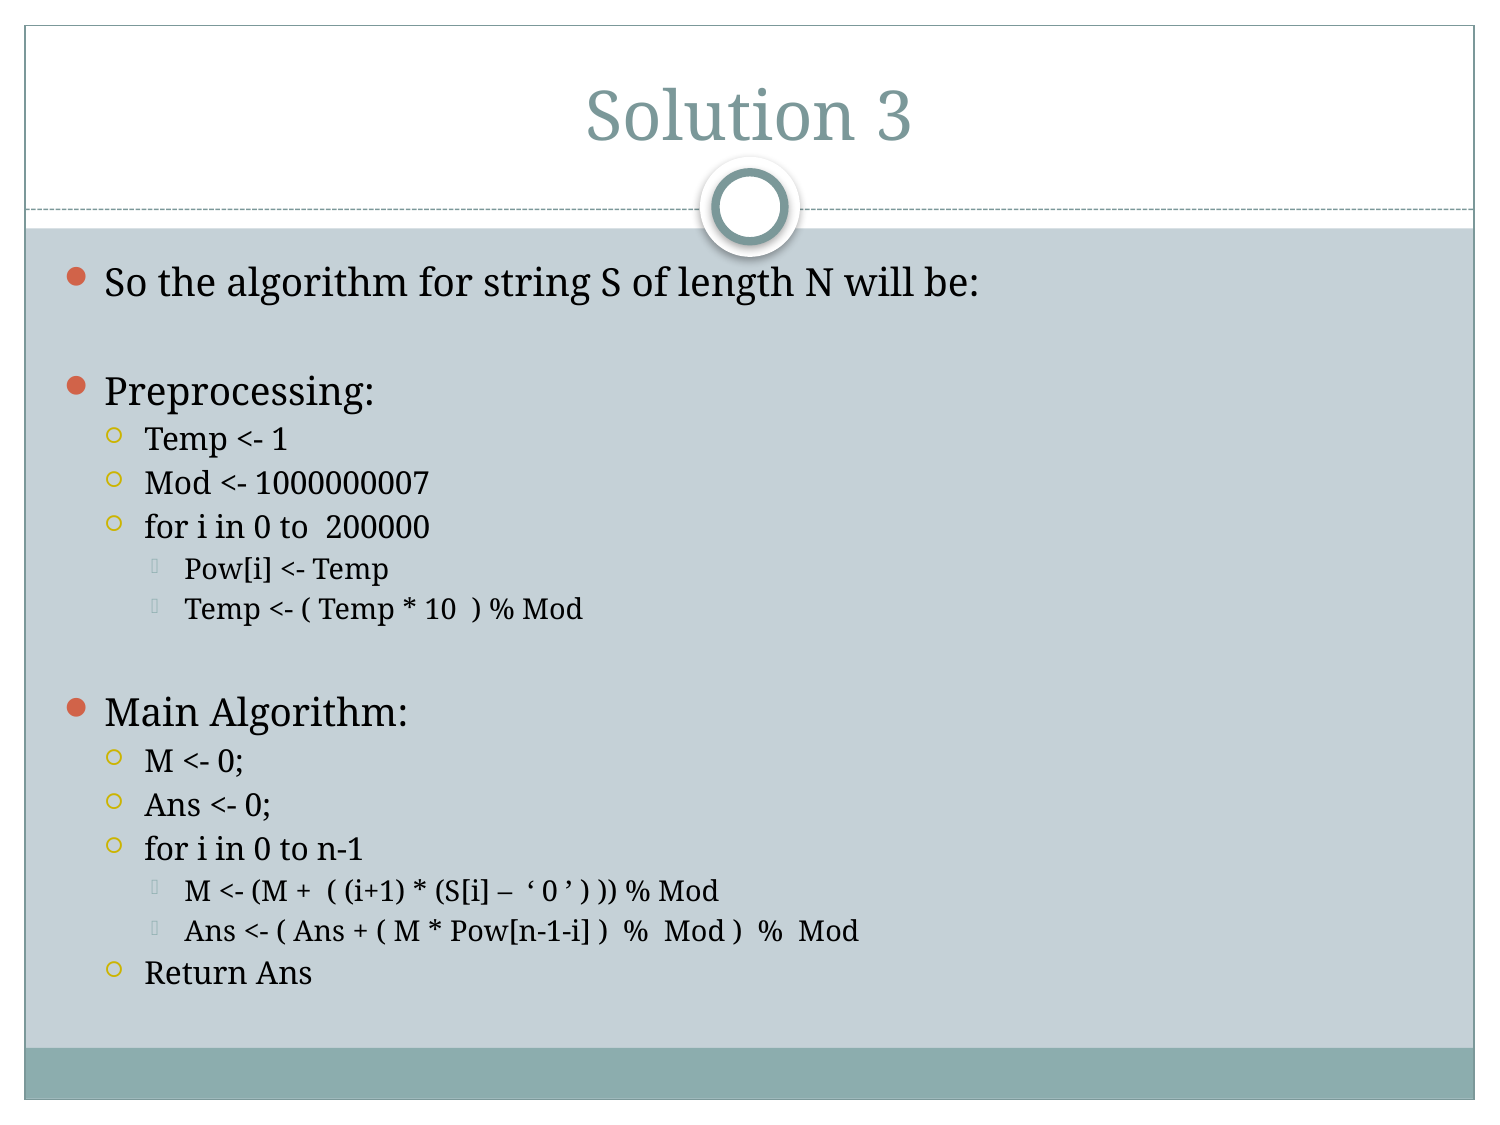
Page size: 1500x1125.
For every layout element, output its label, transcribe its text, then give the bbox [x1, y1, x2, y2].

list So the algorithm for string S of length N will be: Preprocessing: Temp <- 1 Mod <- 1000000007 for i in 0 to 200000 Pow[i] <- Temp Temp <- ( Temp * 10 ) % Mod Main Algorithm: M <- 0; Ans <- 0; for i in 0 to n-1 M <- (M + ( (i+1) * (S[i] – ‘ 0 ’ ) )) % Mod Ans <- ( Ans + ( M * Pow[n-1-i] ) % Mod ) % Mod Return Ans [49, 250, 1445, 1001]
title Solution 3 [49, 37, 1450, 162]
